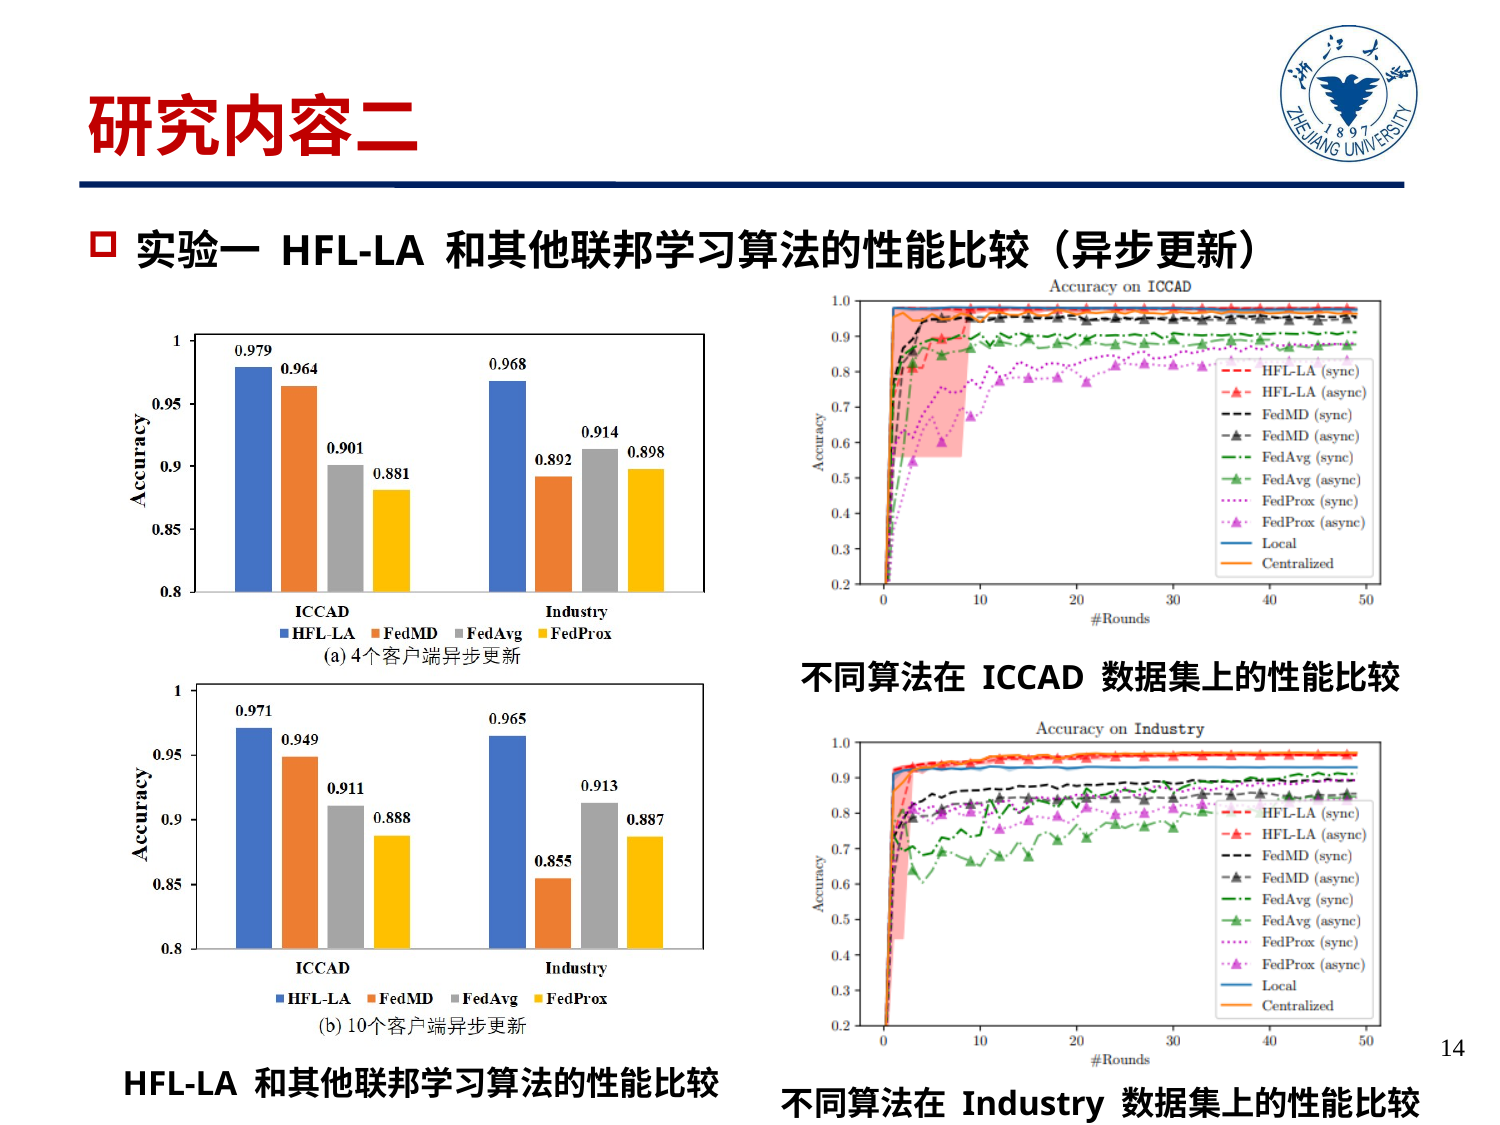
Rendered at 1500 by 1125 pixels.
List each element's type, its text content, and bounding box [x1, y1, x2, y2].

slide_number 14 [1415, 1023, 1481, 1075]
text_box 不同算法在 ICCAD 数据集上的性能比较 [727, 648, 1500, 704]
picture [120, 318, 722, 1050]
picture [792, 715, 1410, 1074]
text_box 不同算法在 Industry 数据集上的性能比较 [698, 1075, 1500, 1125]
text_box 实验一 HFL-LA 和其他联邦学习算法的性能比较（异步更新） [72, 204, 1421, 286]
picture [792, 272, 1410, 631]
title 研究内容二 [72, 17, 1423, 172]
text_box HFL-LA 和其他联邦学习算法的性能比较 [19, 1054, 786, 1110]
